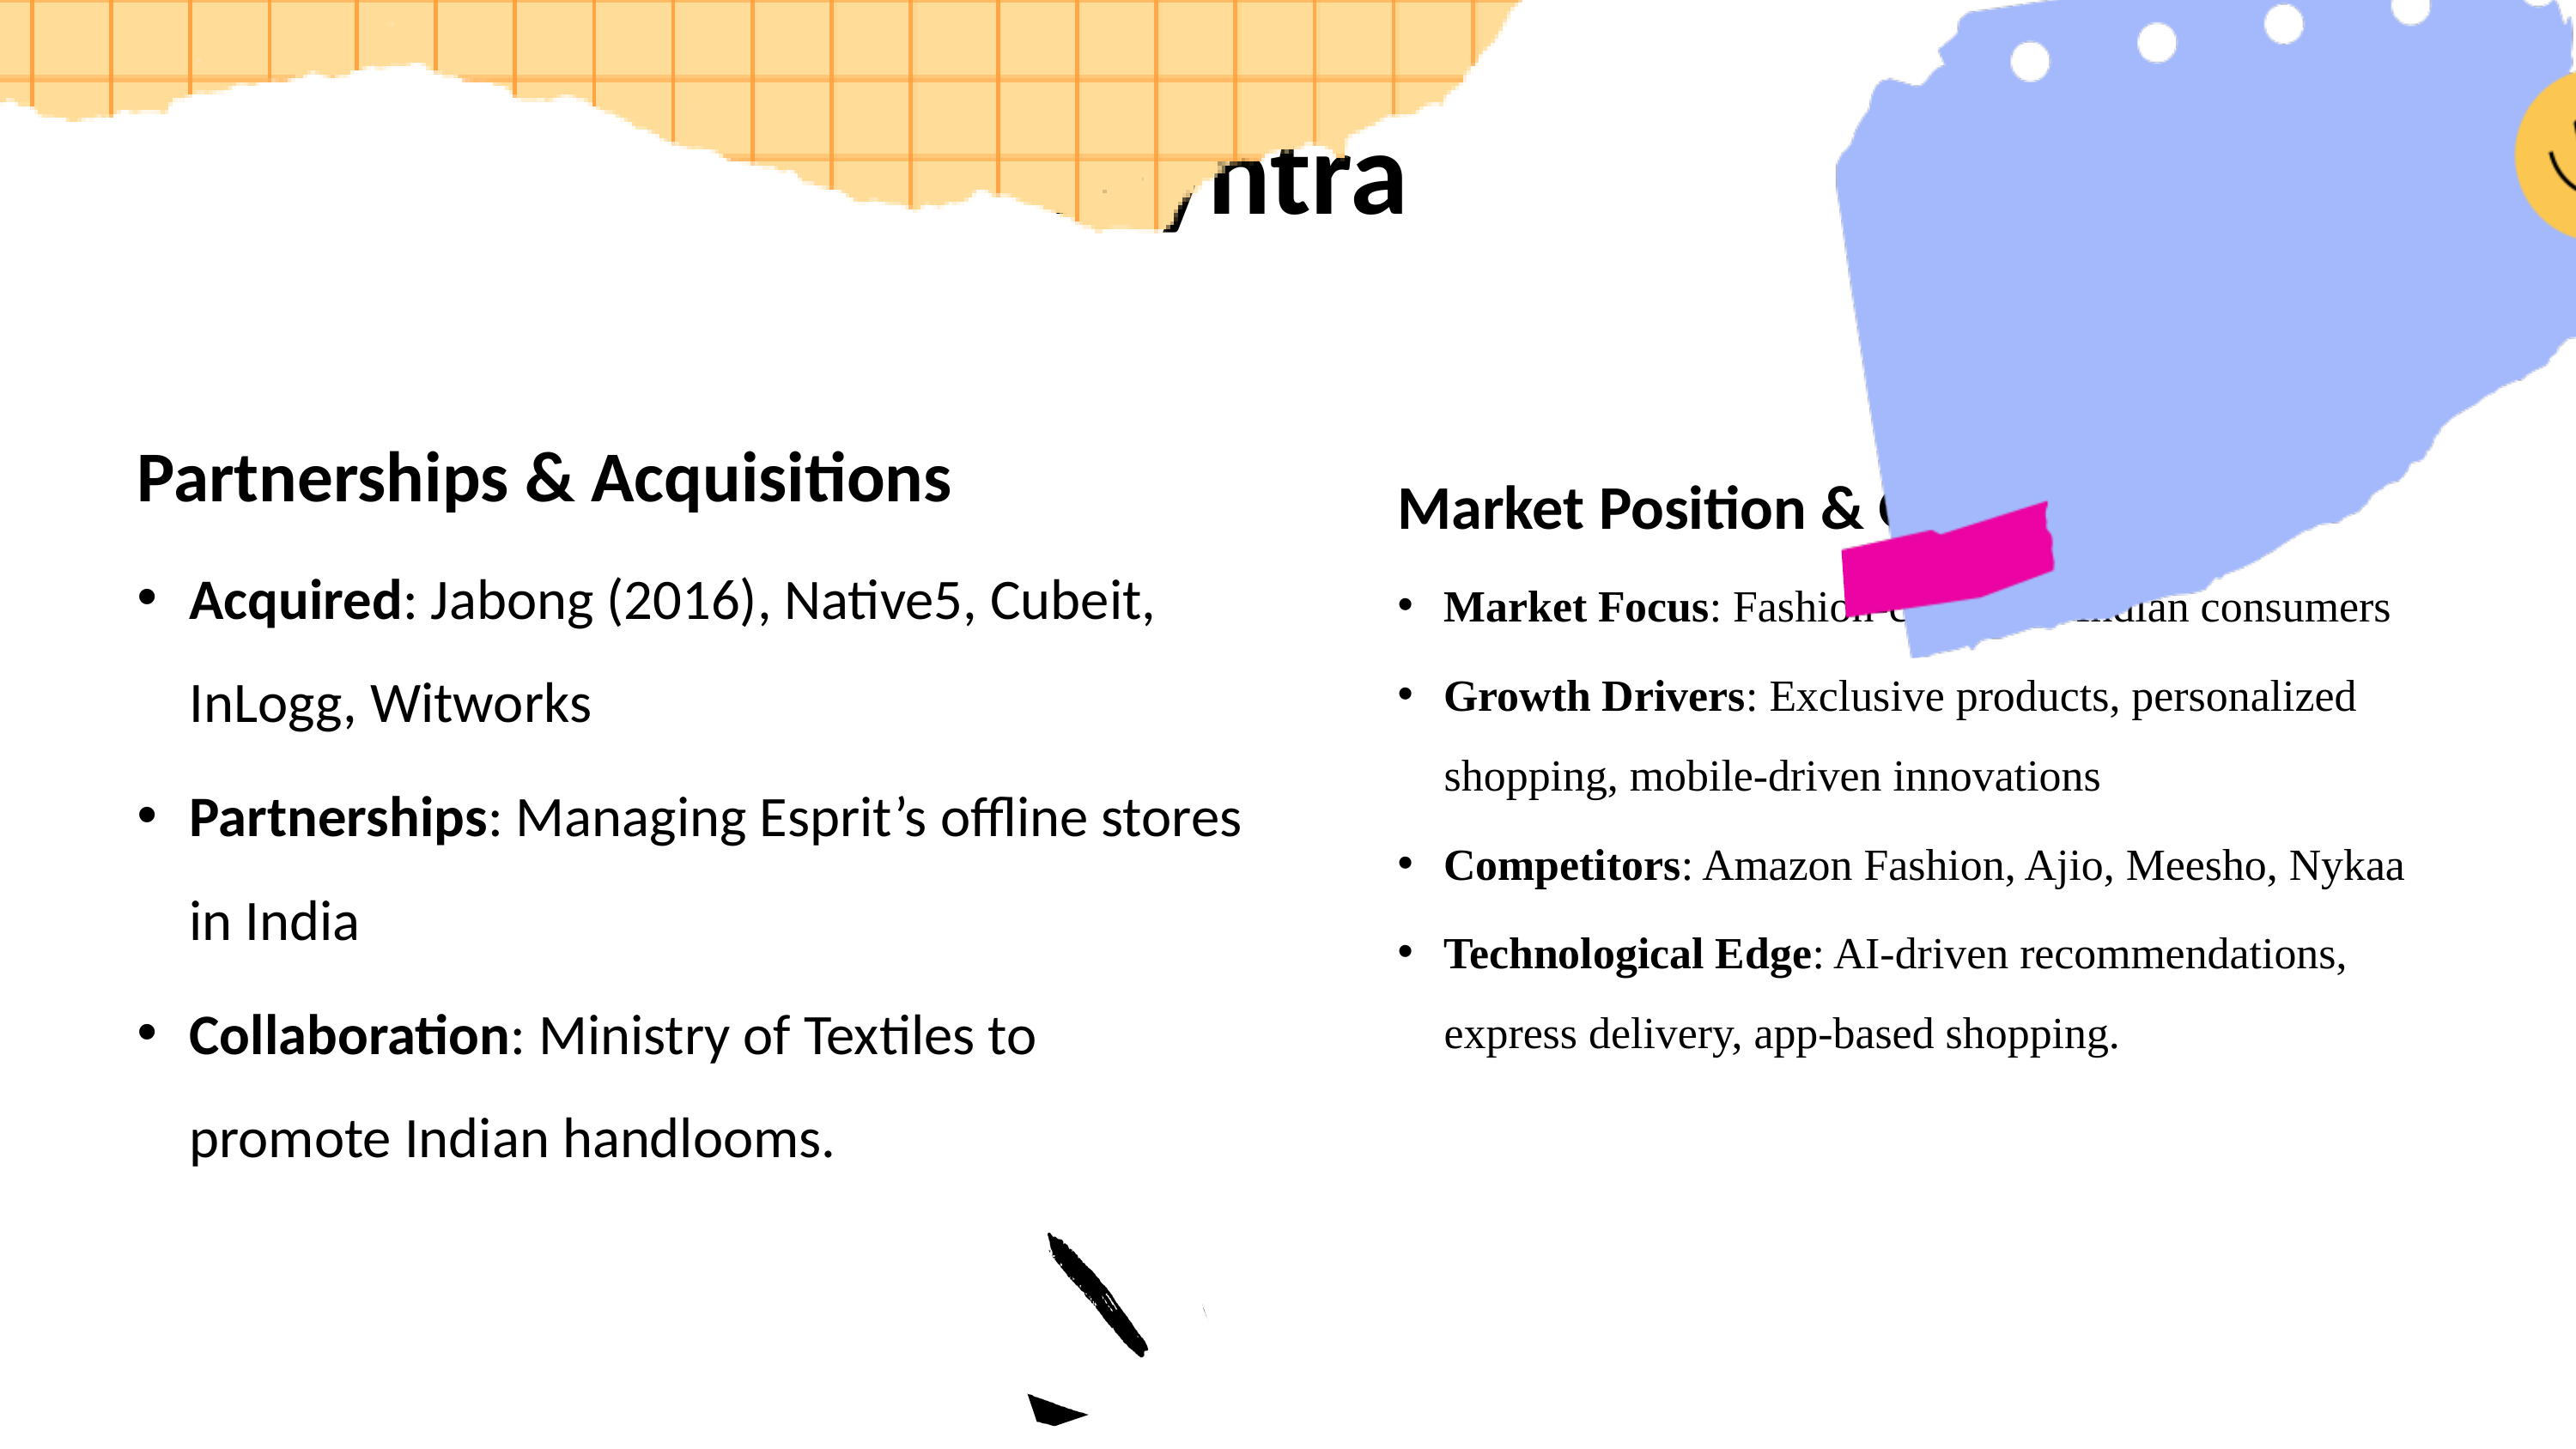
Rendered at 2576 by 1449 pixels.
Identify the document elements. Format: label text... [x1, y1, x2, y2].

text_box [1804, 0, 2576, 663]
list Partnerships & Acquisitions Acquired: Jabong (2016), Native5, Cubeit, InLogg, Witworks Partnerships: Managing Esprit’s offline stores in India Collaboration: Ministry of Textiles to promote Indian handlooms. [124, 423, 1262, 1300]
title Myntra [64, 39, 1824, 295]
text_box [0, 0, 1558, 233]
list Market Position & Growth Market Focus: Fashion-conscious Indian consumers Growth Drivers: Exclusive products, personalized shopping, mobile-driven innovations Competitors: Amazon Fashion, Ajio, Meesho, Nykaa Technological Edge: AI-driven recommendations, express delivery, app-based shopping. [1384, 423, 2426, 1300]
text_box [971, 1167, 1224, 1432]
